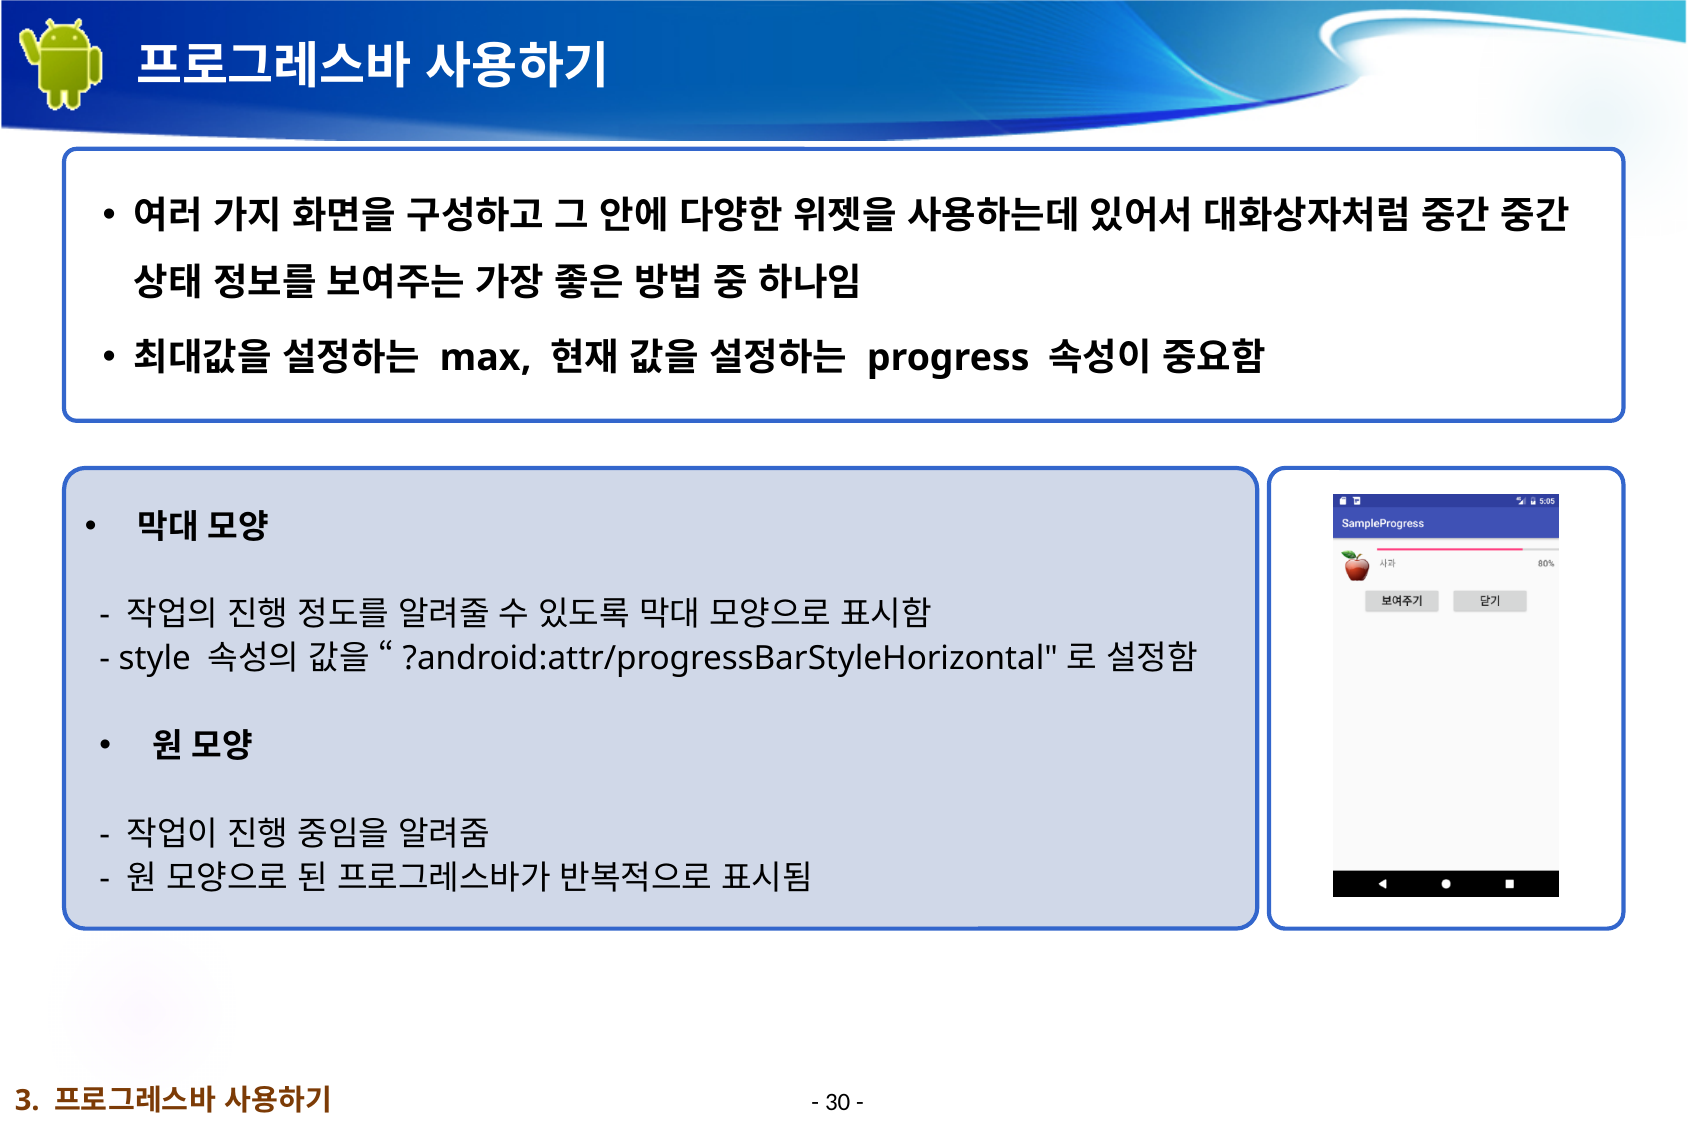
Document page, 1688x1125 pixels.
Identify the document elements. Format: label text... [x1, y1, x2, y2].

text_box 3. 프로그레스바 사용하기 [0, 1056, 537, 1124]
text_box [0, 0, 1688, 75]
text_box [61, 146, 1626, 423]
title 프로그레스바 사용하기 [134, 75, 626, 96]
text_box [1266, 465, 1626, 931]
text_box 막대 모양 - 작업의 진행 정도를 알려줄 수 있도록 막대 모양으로 표시함 - style 속성의 값을 “?android:attr/progressBarStyleHorizontal"로 설정함 원 모양 - 작업이 진행 중임을 알려줌 - 원 모양으로 된 프로그레스바가 반복적으로 표시됨 [61, 465, 1260, 931]
text_box 여러 가지 화면을 구성하고 그 안에 다양한 위젯을 사용하는데 있어서 대화상자처럼 중간 중간 상태 정보를 보여주는 가장 좋은 방법 중 하나임 최대값을 설정하는 max, 현재 값을 설정하는 progress 속성이 중요함 [87, 160, 1588, 374]
picture [1333, 494, 1560, 897]
picture [0, 75, 1688, 141]
